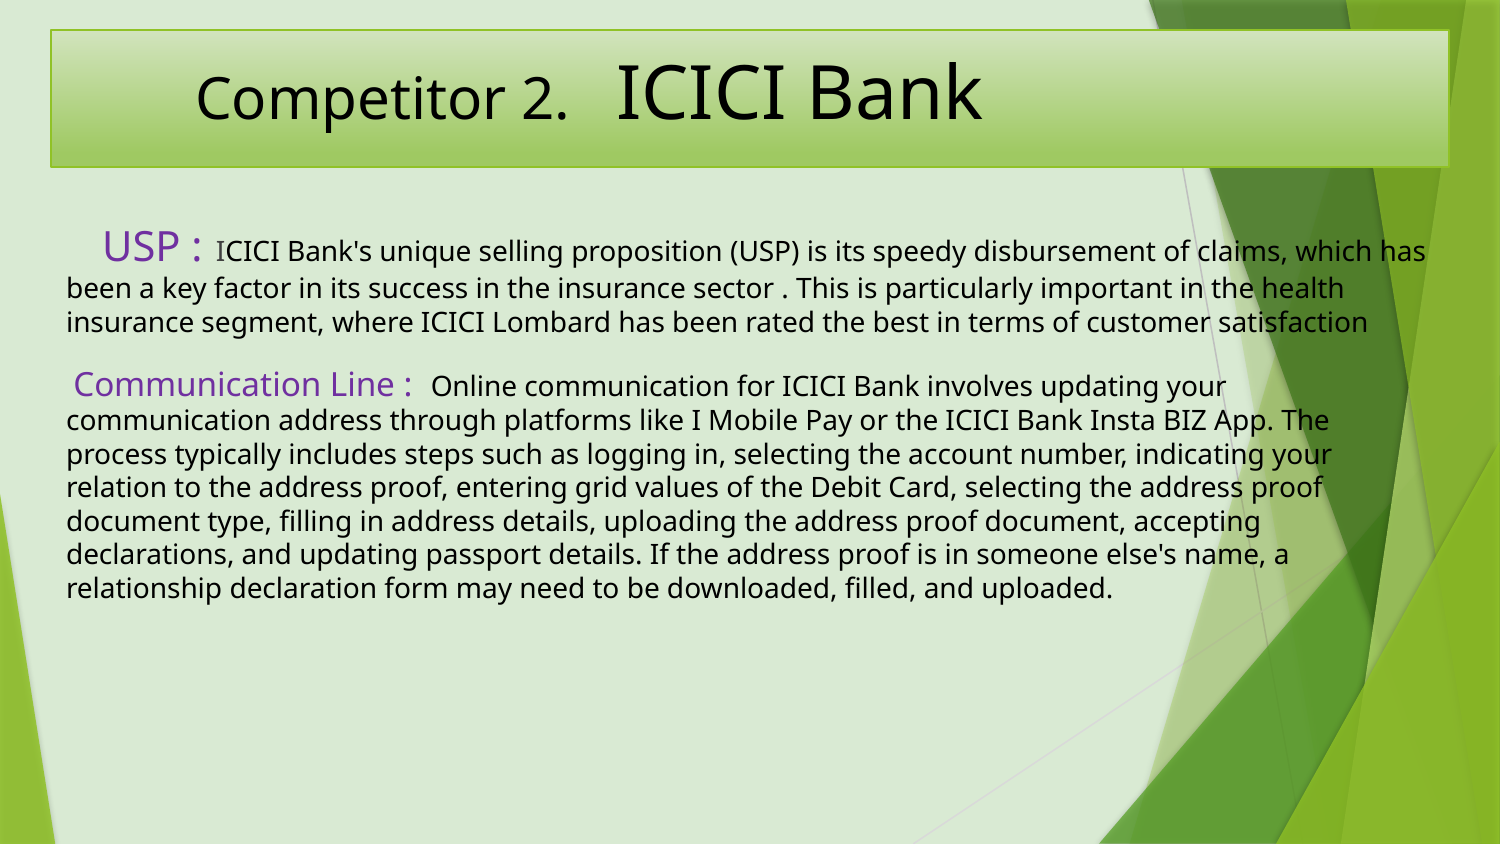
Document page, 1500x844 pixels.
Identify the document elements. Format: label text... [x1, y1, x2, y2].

title Competitor 2. ICICI Bank [50, 29, 1450, 168]
list USP : ICICI Bank's unique selling proposition (USP) is its speedy disbursement of claims, which has been a key factor in its success in the insurance sector . This is particularly important in the health insurance segment, where ICICI Lombard has been rated the best in terms of customer satisfaction Communication Line : Online communication for ICICI Bank involves updating your communication address through platforms like I Mobile Pay or the ICICI Bank Insta BIZ App. The process typically includes steps such as logging in, selecting the account number, indicating your relation to the address proof, entering grid values of the Debit Card, selecting the address proof document type, filling in address details, uploading the address proof document, accepting declarations, and updating passport details. If the address proof is in someone else's name, a relationship declaration form may need to be downloaded, filled, and uploaded. [51, 201, 1449, 761]
